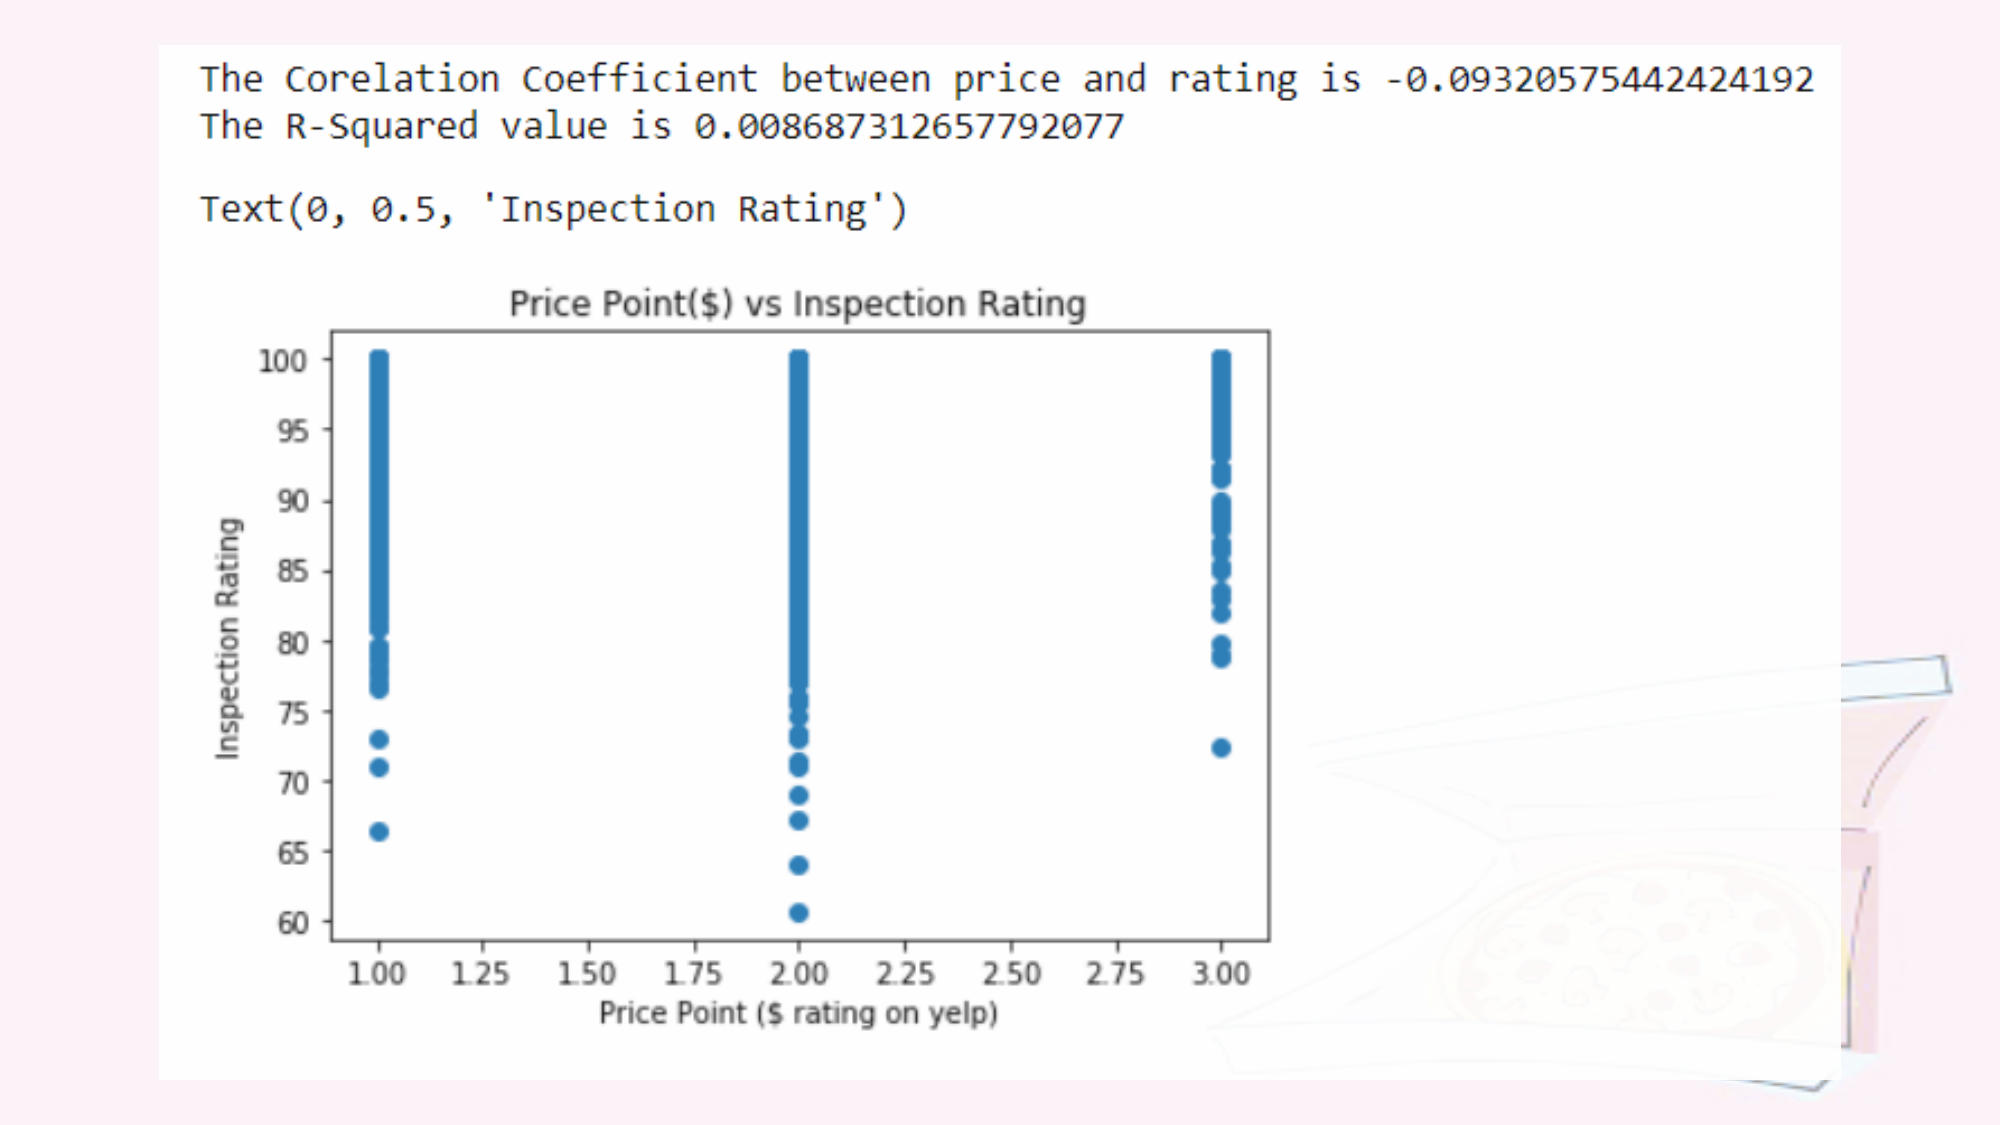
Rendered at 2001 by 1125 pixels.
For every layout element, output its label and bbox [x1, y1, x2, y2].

picture [159, 45, 1841, 1080]
